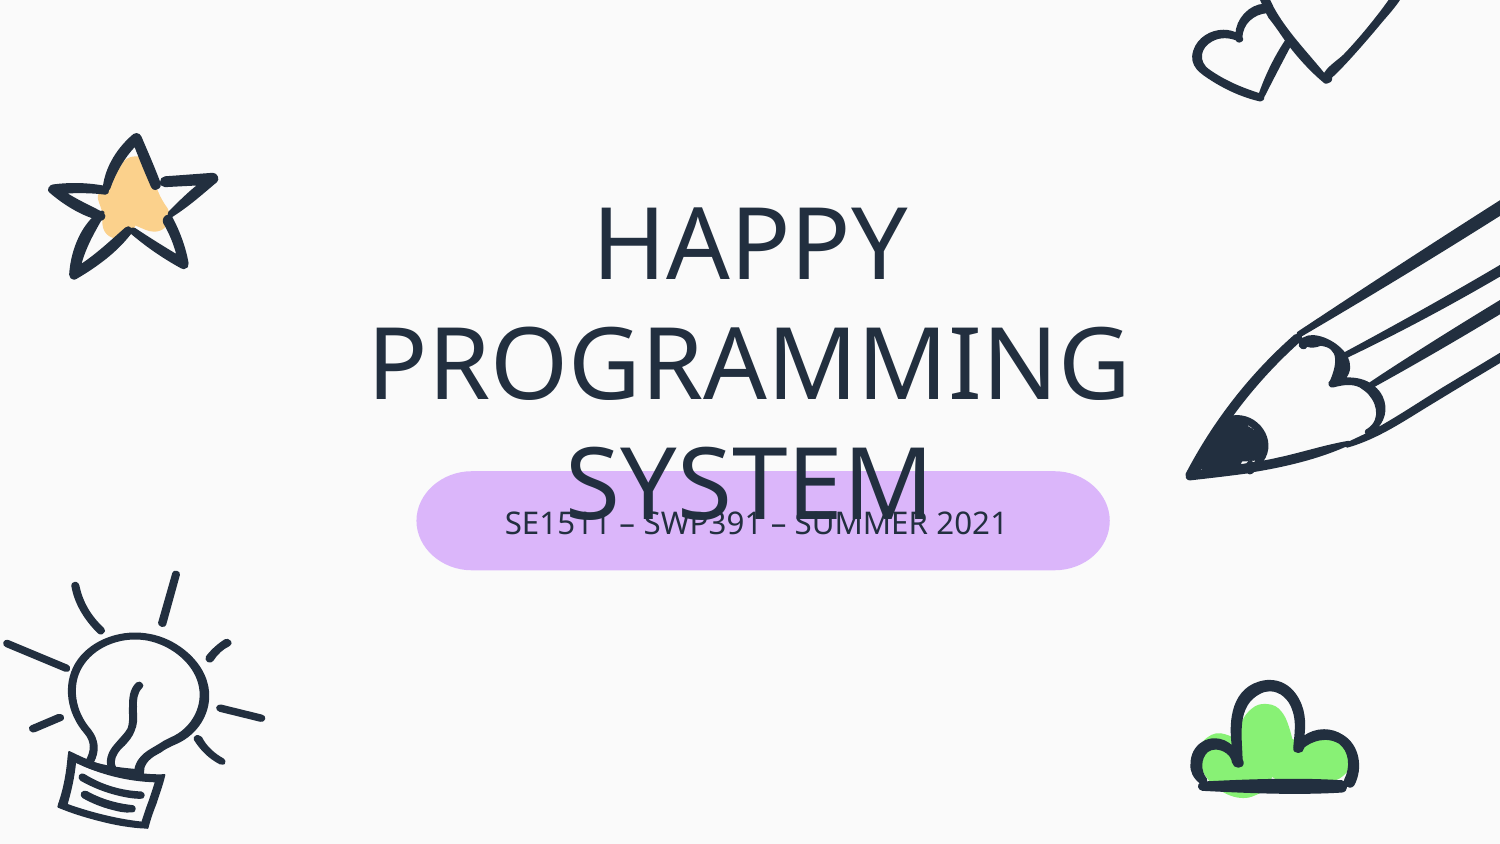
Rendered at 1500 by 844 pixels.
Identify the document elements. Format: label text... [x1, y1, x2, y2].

title HAPPY PROGRAMMING SYSTEM [219, 235, 1280, 484]
subtitle SE1511 – SWP391 – SUMMER 2021 [433, 488, 1081, 553]
text_box [416, 484, 1110, 571]
